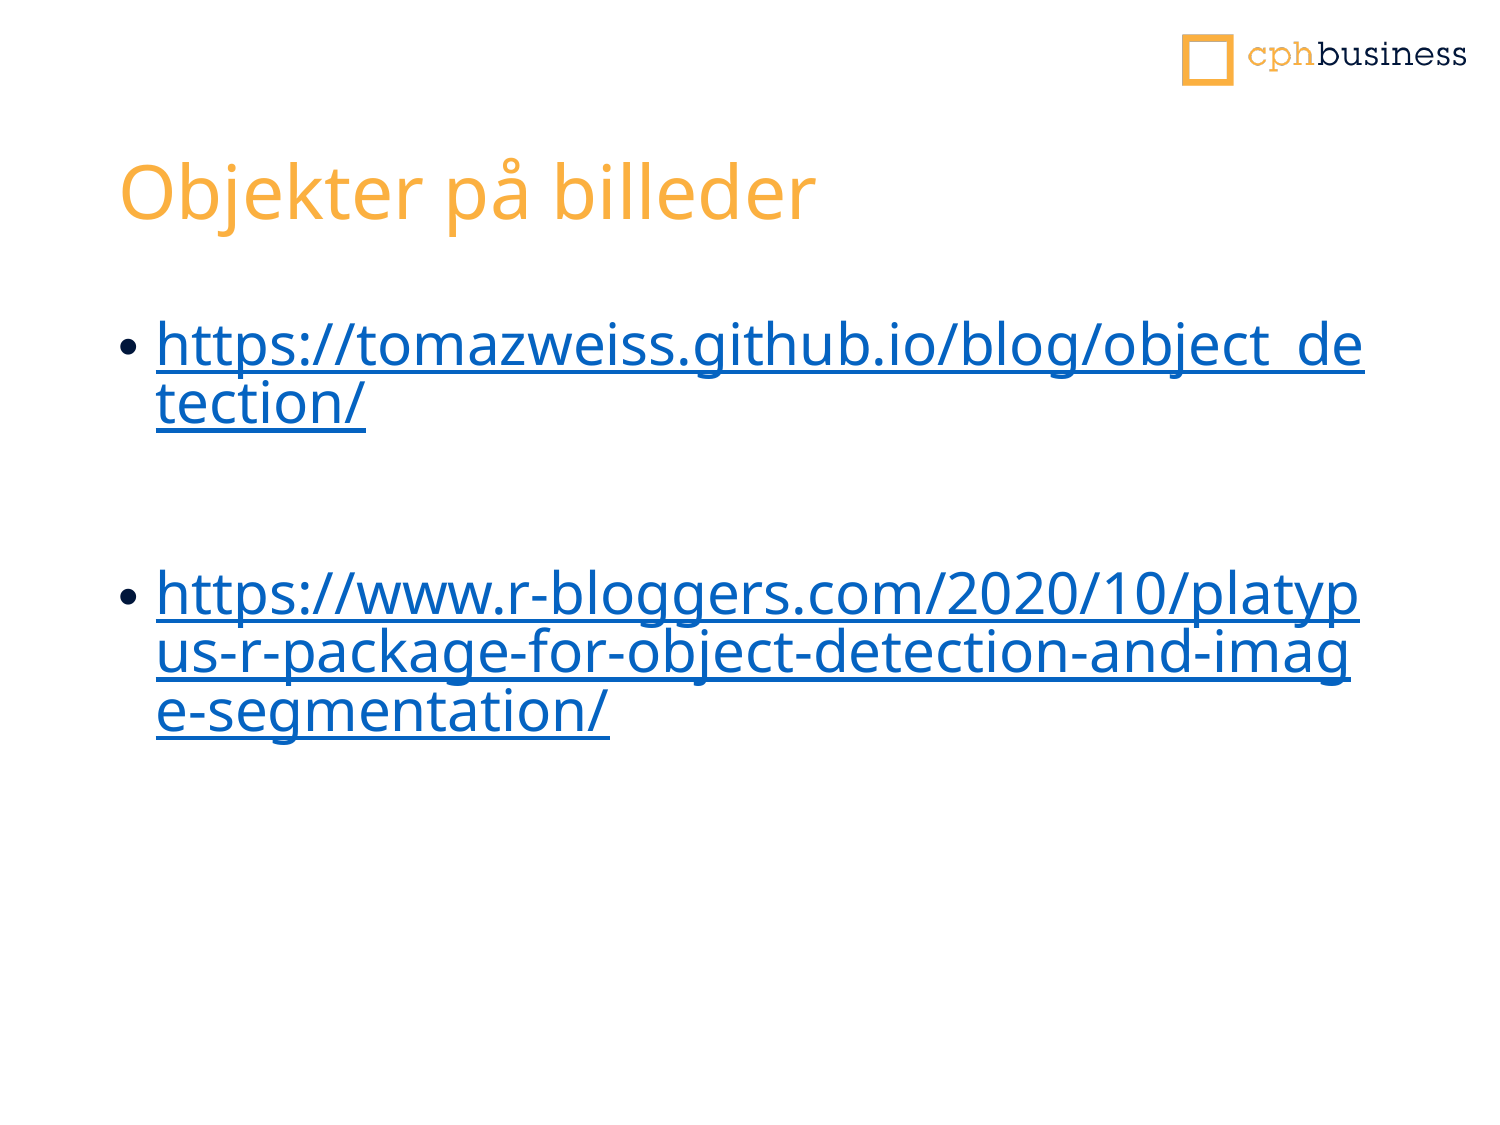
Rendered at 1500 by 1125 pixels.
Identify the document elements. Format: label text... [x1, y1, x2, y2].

picture [1131, 0, 1500, 137]
title Objekter på billeder [103, 112, 1397, 278]
list https://tomazweiss.github.io/blog/object_detection/ https://www.r-bloggers.com/2020/10/platypus-r-package-for-object-detection-and-image-segmentation/ [103, 299, 1397, 1014]
